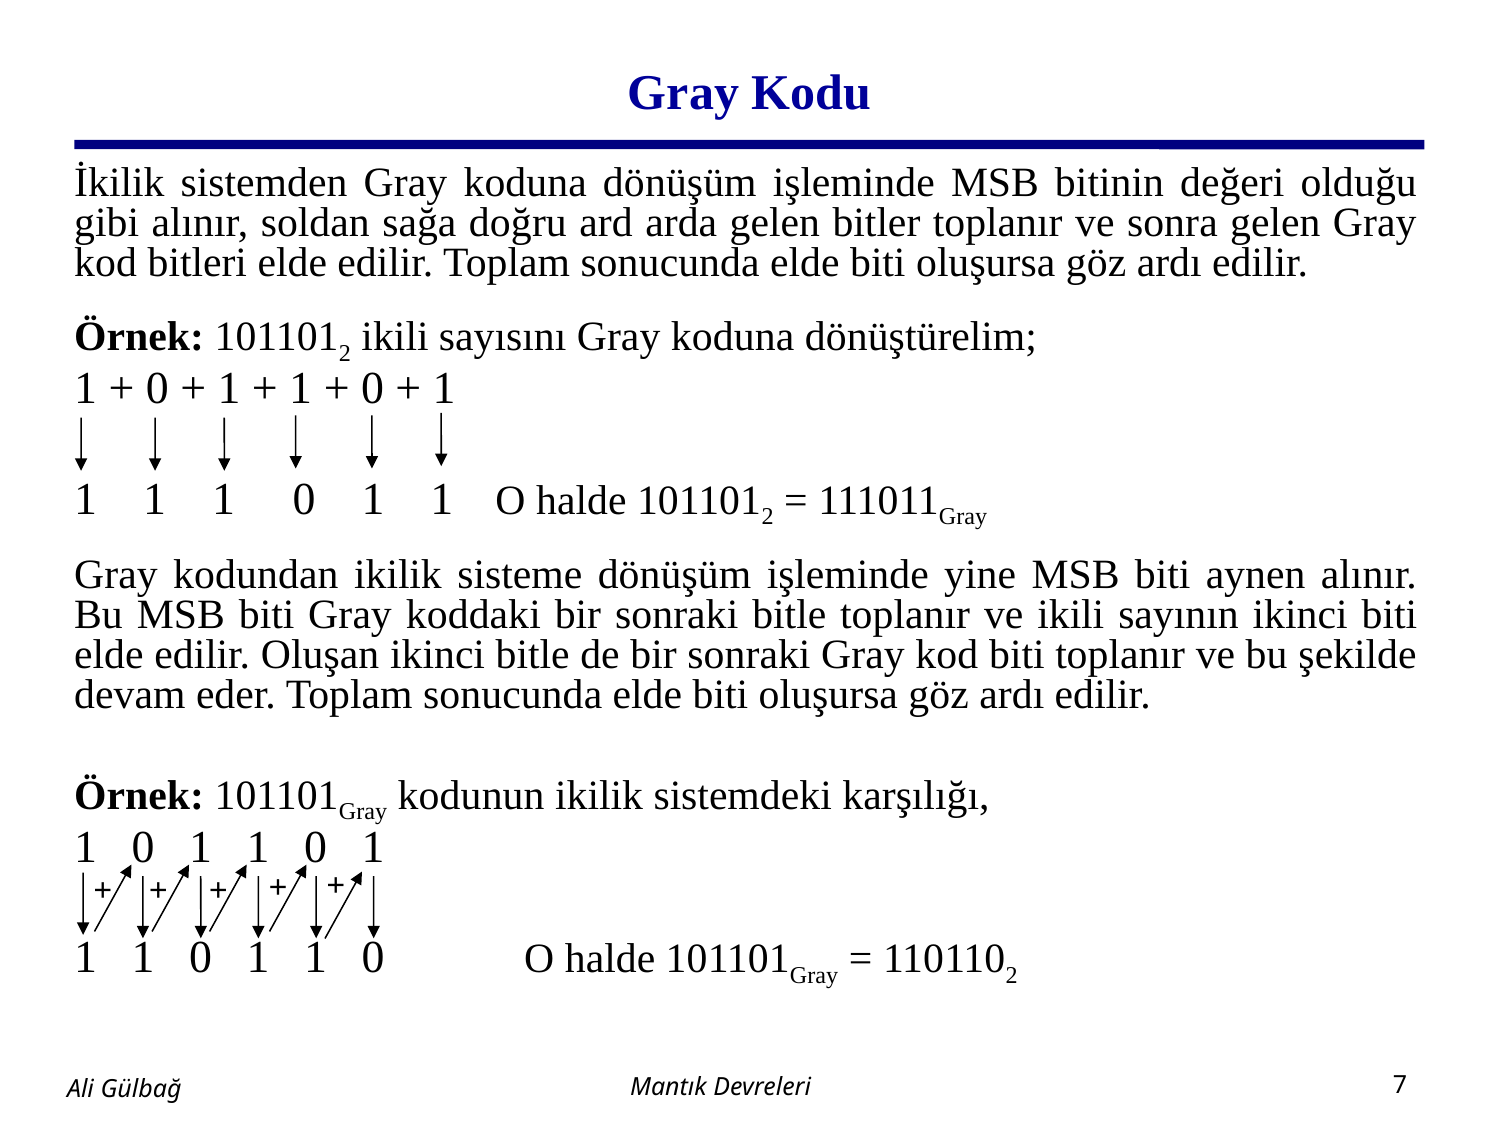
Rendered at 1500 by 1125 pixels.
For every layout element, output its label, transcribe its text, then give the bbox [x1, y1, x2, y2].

footer Mantık Devreleri [454, 1049, 993, 1125]
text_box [80, 412, 442, 472]
text_box [76, 922, 82, 933]
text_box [87, 857, 374, 939]
title Gray Kodu [111, 23, 1388, 155]
list İkilik sistemden Gray koduna dönüşüm işleminde MSB bitinin değeri olduğu gibi alınır, soldan sağa doğru ard arda gelen bitler toplanır ve sonra gelen Gray kod bitleri elde edilir. Toplam sonucunda elde biti oluşursa göz ardı edilir. Örnek: 1011012 ikili sayısını Gray koduna dönüştürelim; 1 + 0 + 1 + 1 + 0 + 1 1 1 1 0 1 1 O halde 1011012 = 111011Gray Gray kodundan ikilik sisteme dönüşüm işleminde yine MSB biti aynen alınır. Bu MSB biti Gray koddaki bir sonraki bitle toplanır ve ikili sayının ikinci biti elde edilir. Oluşan ikinci bitle de bir sonraki Gray kod biti toplanır ve bu şekilde devam eder. Toplam sonucunda elde biti oluşursa göz ardı edilir. Örnek: 101101Gray kodunun ikilik sistemdeki karşılığı, 1 0 1 1 0 1 1 1 0 1 1 0 O halde 101101Gray = 1101102 [58, 156, 1434, 991]
